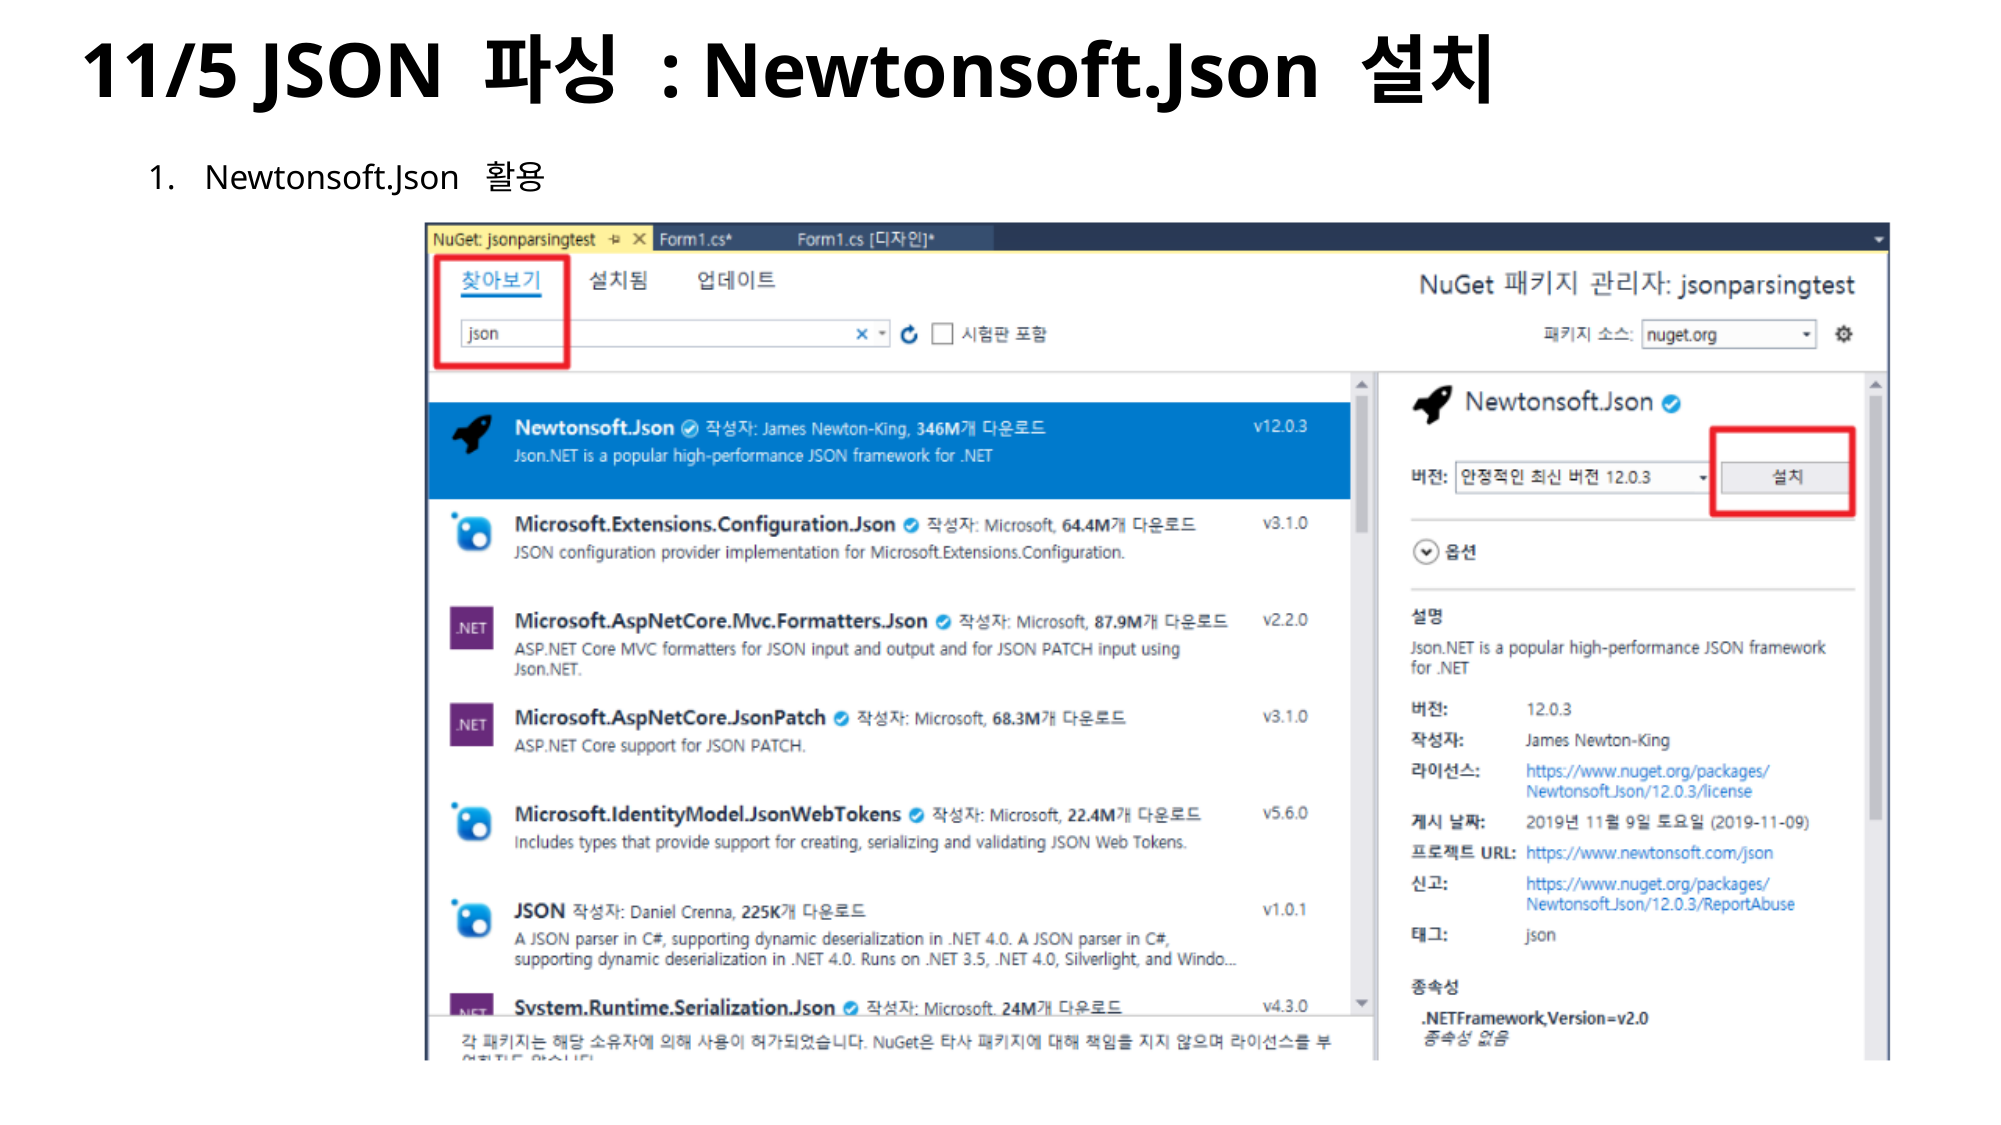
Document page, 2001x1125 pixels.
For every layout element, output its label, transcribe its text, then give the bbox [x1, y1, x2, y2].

text_box 11/5 JSON 파싱 : Newtonsoft.Json 설치 [65, 15, 1513, 120]
picture [411, 204, 1898, 1081]
text_box Newtonsoft.Json 활용 [133, 148, 1191, 204]
